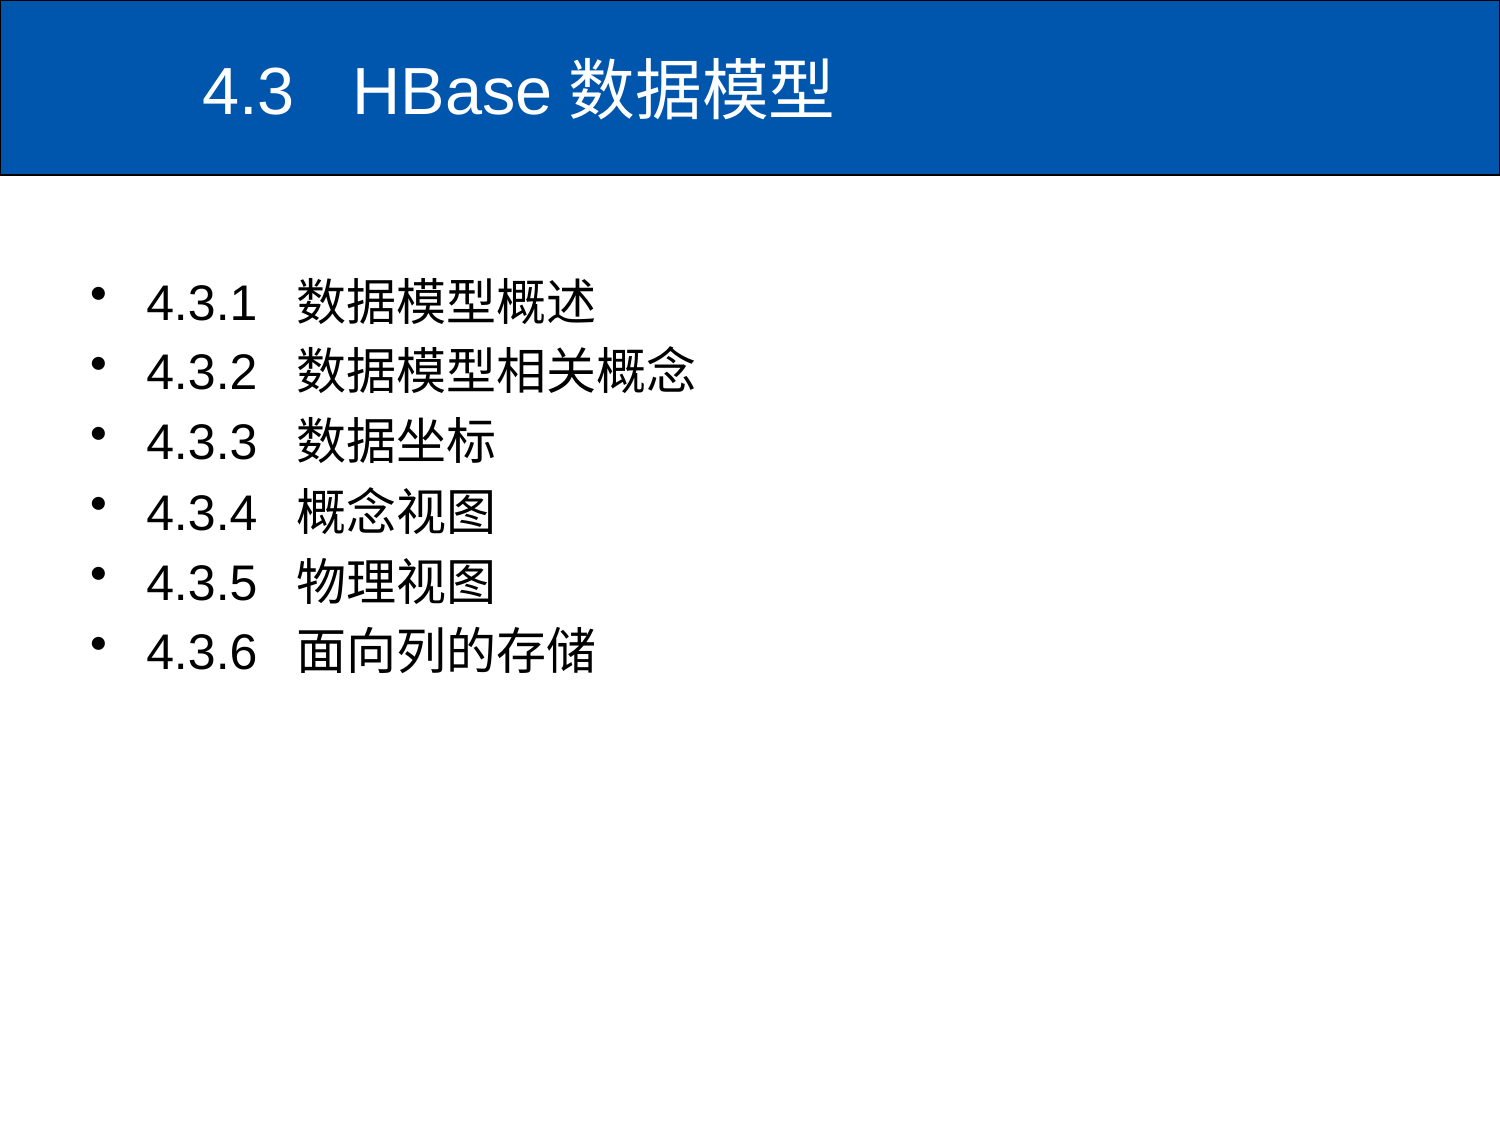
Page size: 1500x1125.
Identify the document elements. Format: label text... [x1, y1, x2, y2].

list 4.3.1 数据模型概述 4.3.2 数据模型相关概念 4.3.3 数据坐标 4.3.4 概念视图 4.3.5 物理视图 4.3.6 面向列的存储 [75, 262, 1425, 1005]
title 4.3 HBase数据模型 [187, 12, 1500, 163]
